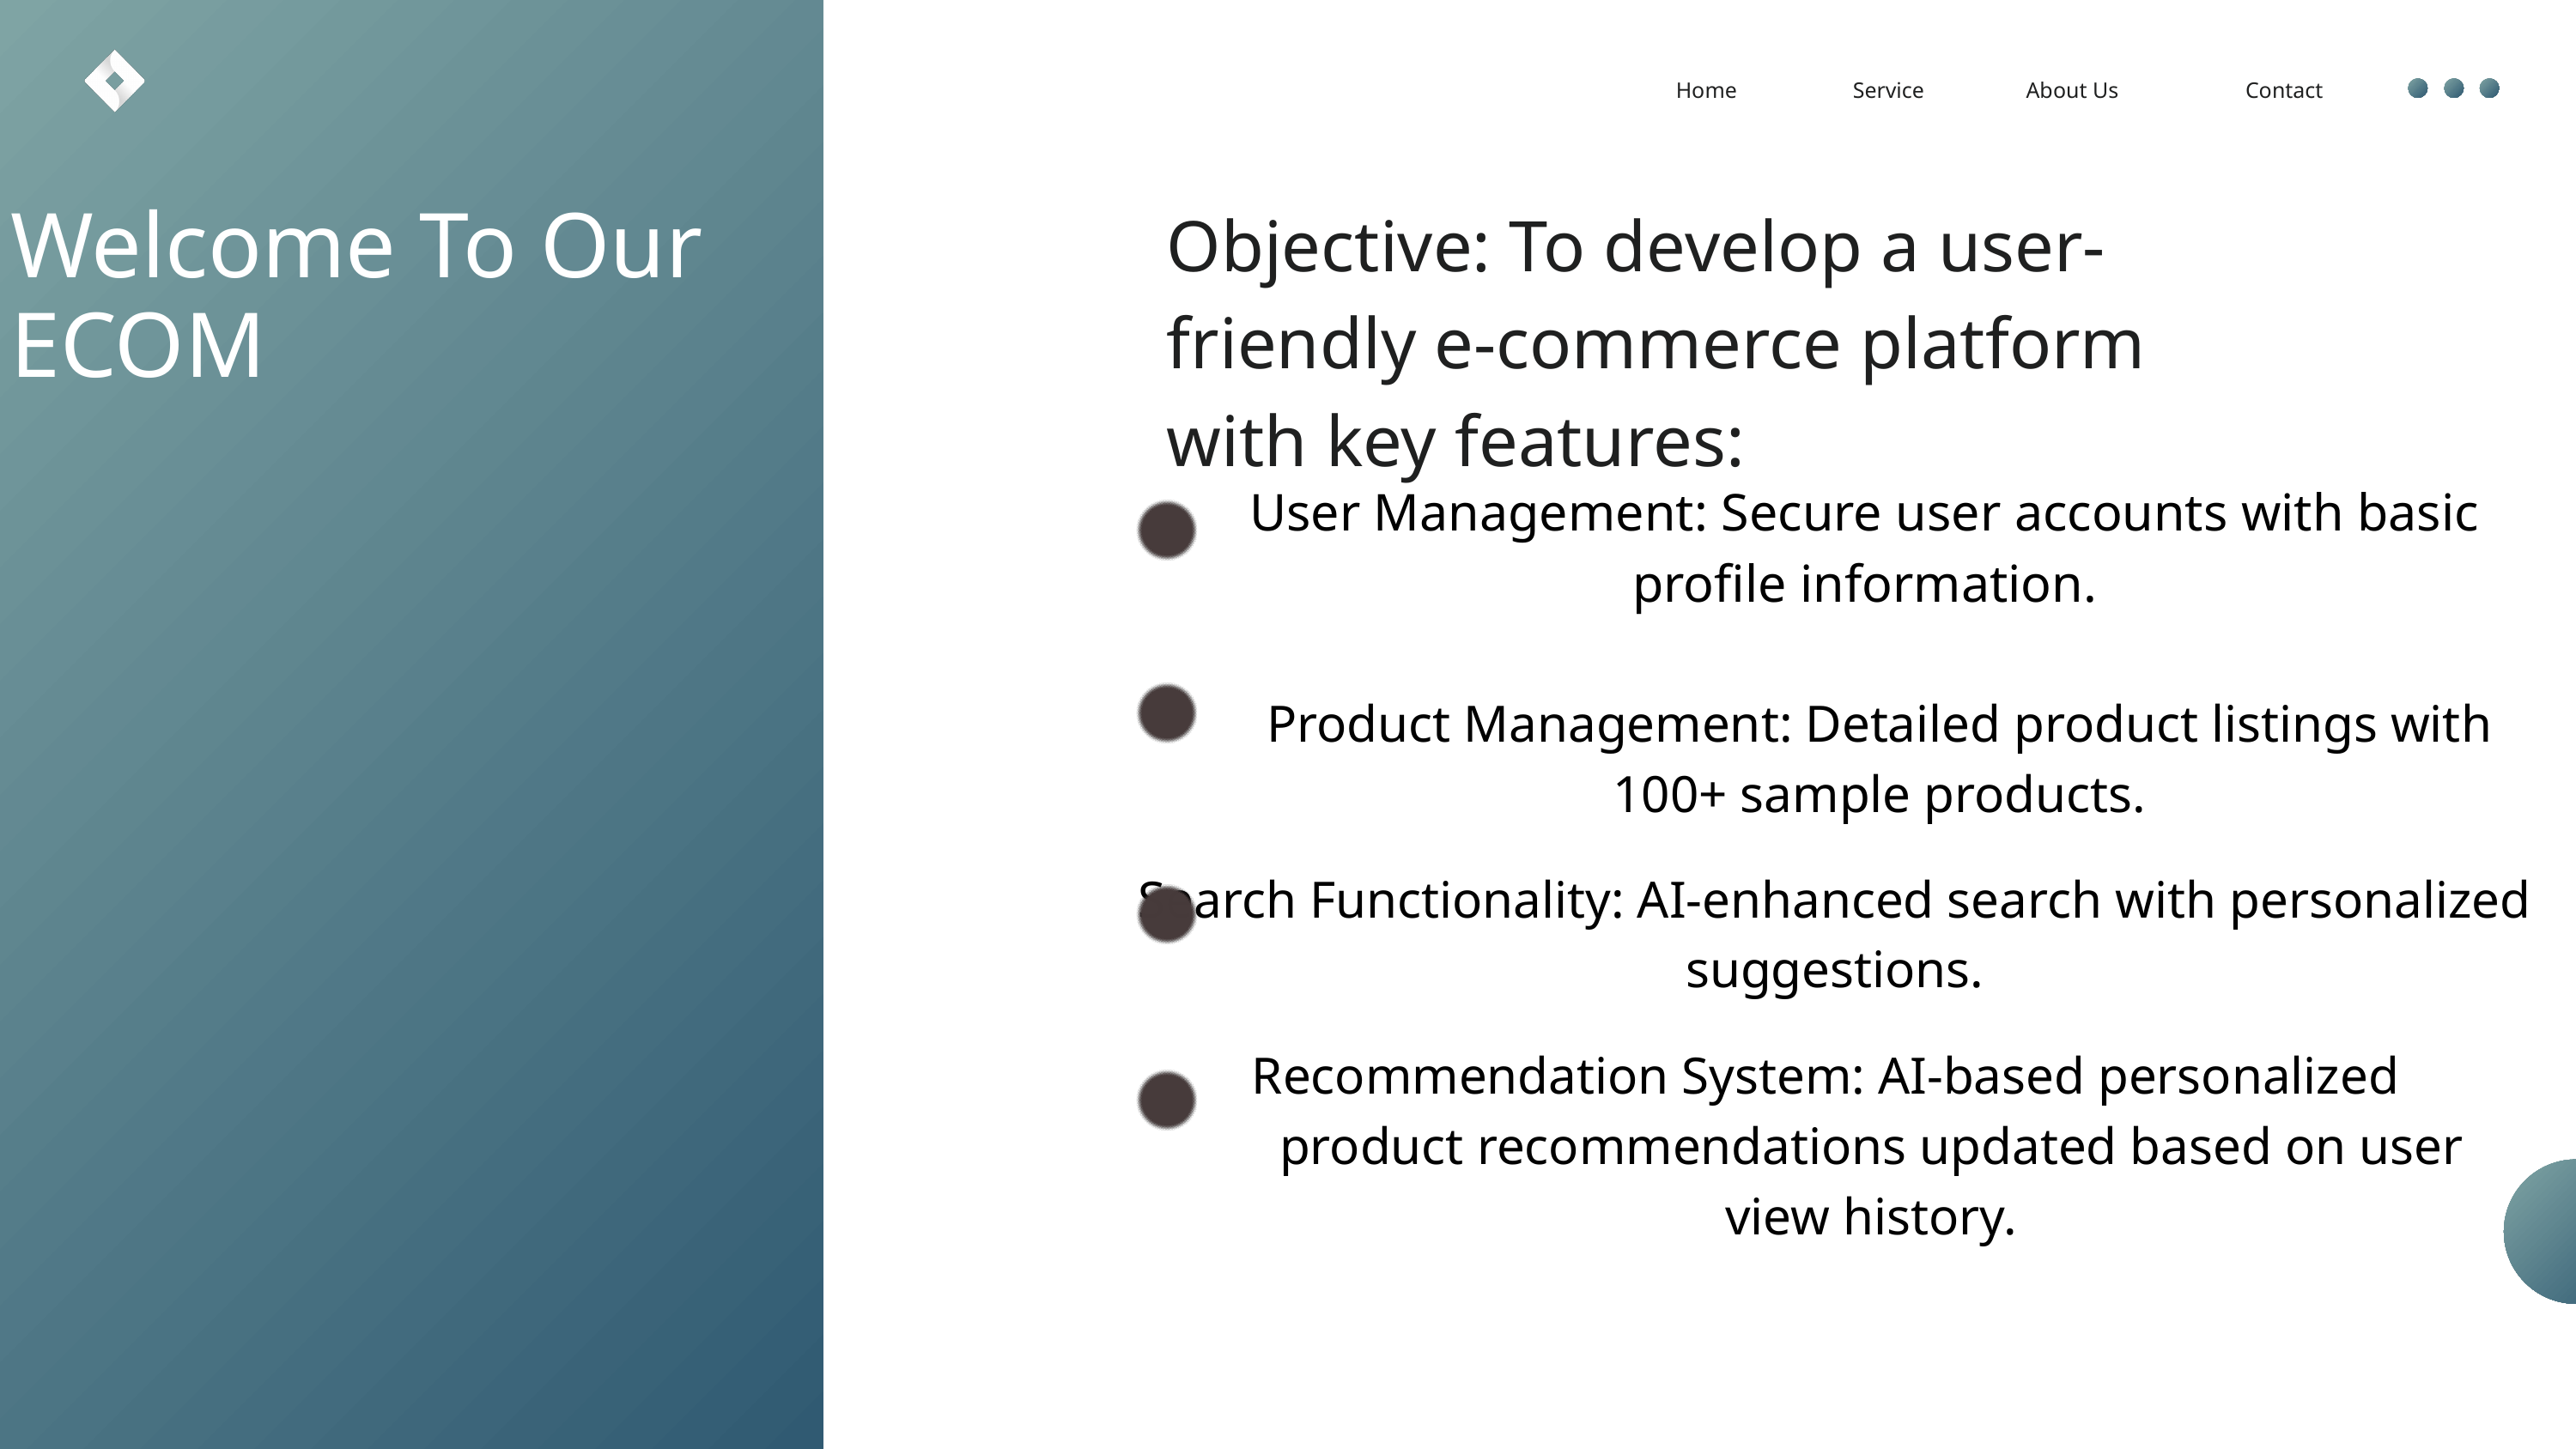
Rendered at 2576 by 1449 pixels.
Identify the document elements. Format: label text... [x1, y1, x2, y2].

text_box [1136, 1070, 1198, 1131]
text_box Recommendation System: AI-based personalized product recommendations updated based on user view history. [1238, 1034, 2504, 1245]
text_box [1136, 682, 1198, 743]
text_box About Us [2026, 72, 2176, 103]
text_box Home [1675, 72, 1790, 103]
text_box [1136, 500, 1197, 561]
text_box User Management: Secure user accounts with basic profile information. [1197, 470, 2533, 613]
text_box Service [1852, 72, 1957, 103]
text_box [2444, 78, 2464, 99]
text_box Product Management: Detailed product listings with 100+ sample products. [1225, 682, 2533, 822]
text_box Contact [2245, 72, 2384, 103]
text_box Objective: To develop a user-friendly e-commerce platform with key features: [1166, 187, 2300, 481]
text_box Search Functionality: AI-enhanced search with personalized suggestions. [1136, 858, 2533, 998]
text_box [1136, 884, 1198, 945]
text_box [2479, 78, 2500, 99]
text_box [2503, 1159, 2576, 1304]
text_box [2408, 78, 2428, 99]
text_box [0, 0, 823, 1449]
